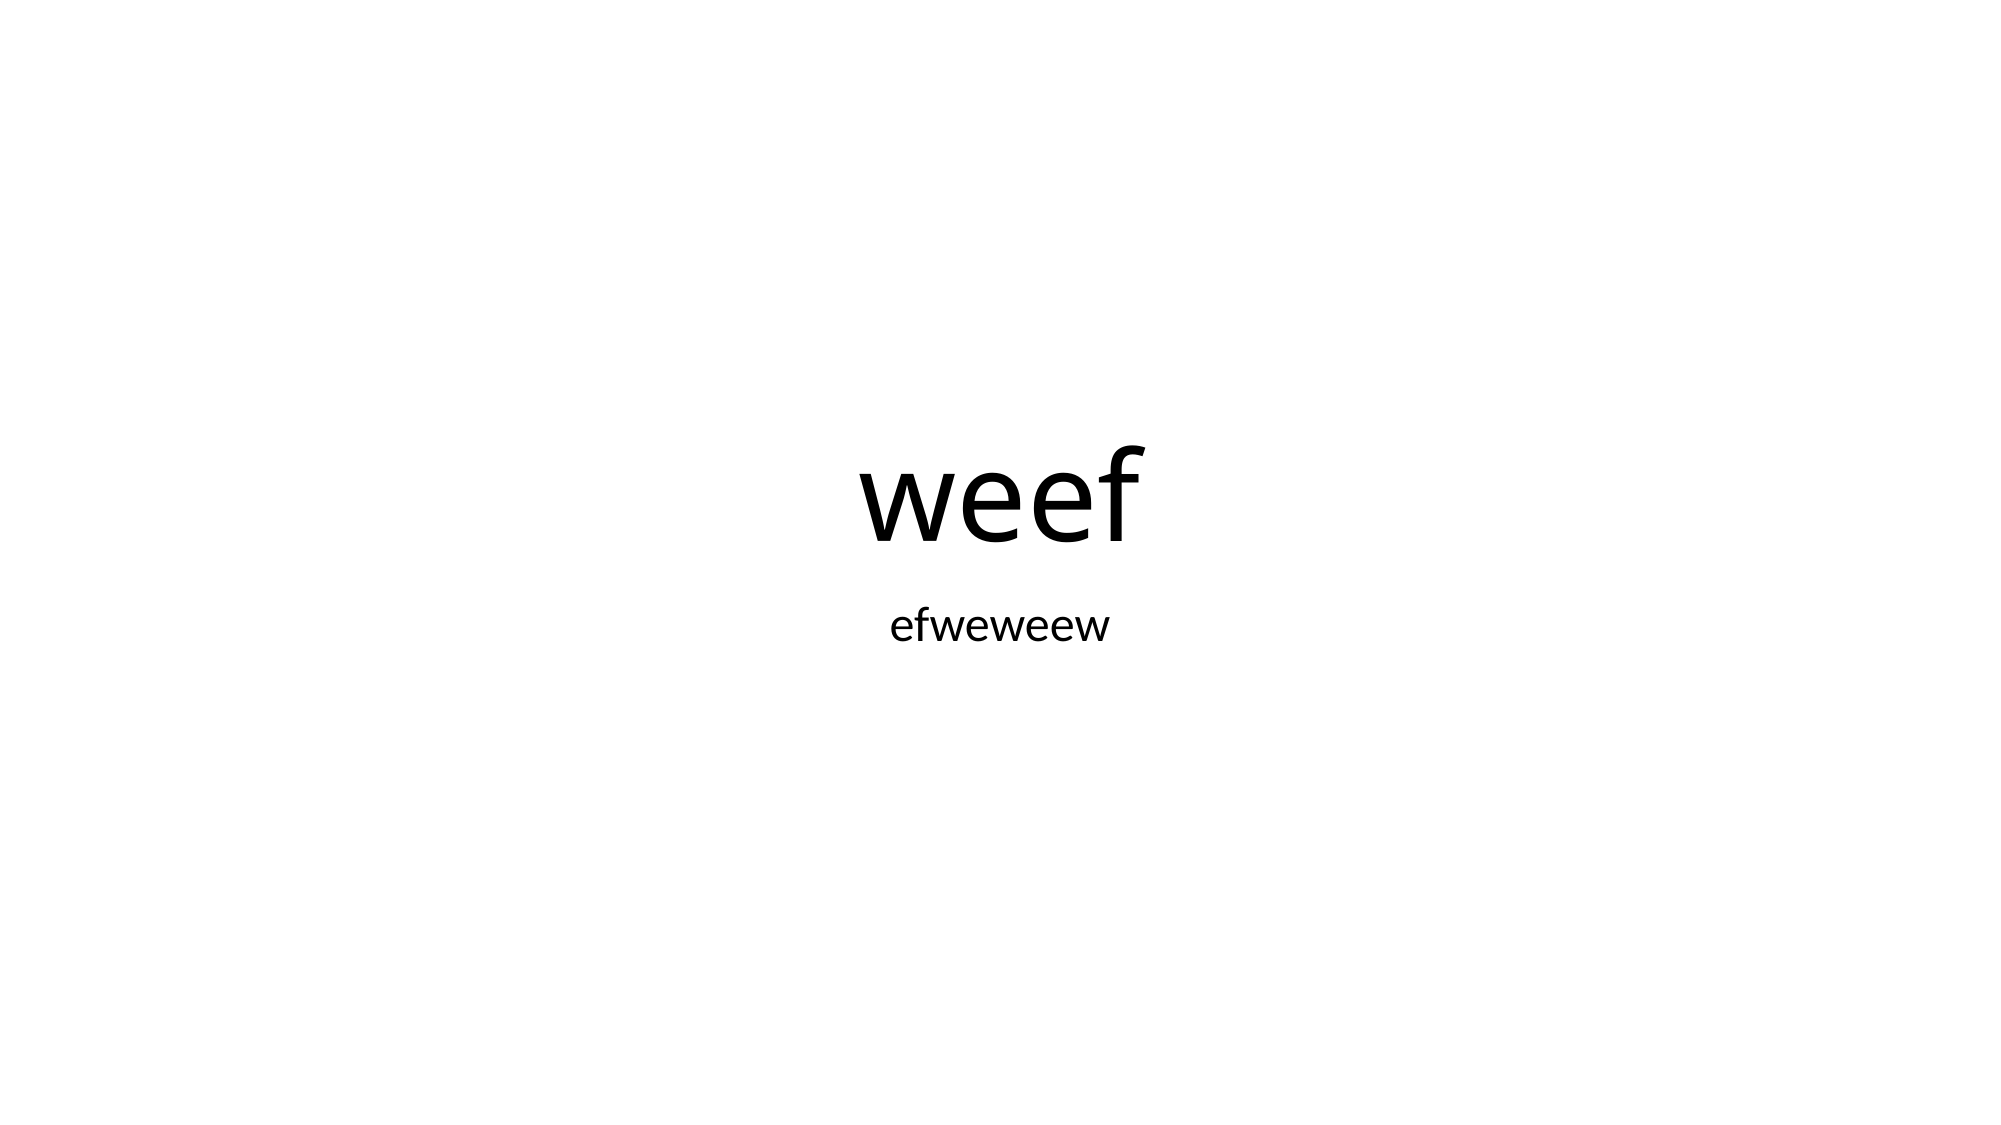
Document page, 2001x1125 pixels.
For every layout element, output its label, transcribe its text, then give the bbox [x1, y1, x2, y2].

subtitle efweweew [249, 590, 1750, 863]
title weef [249, 184, 1750, 576]
